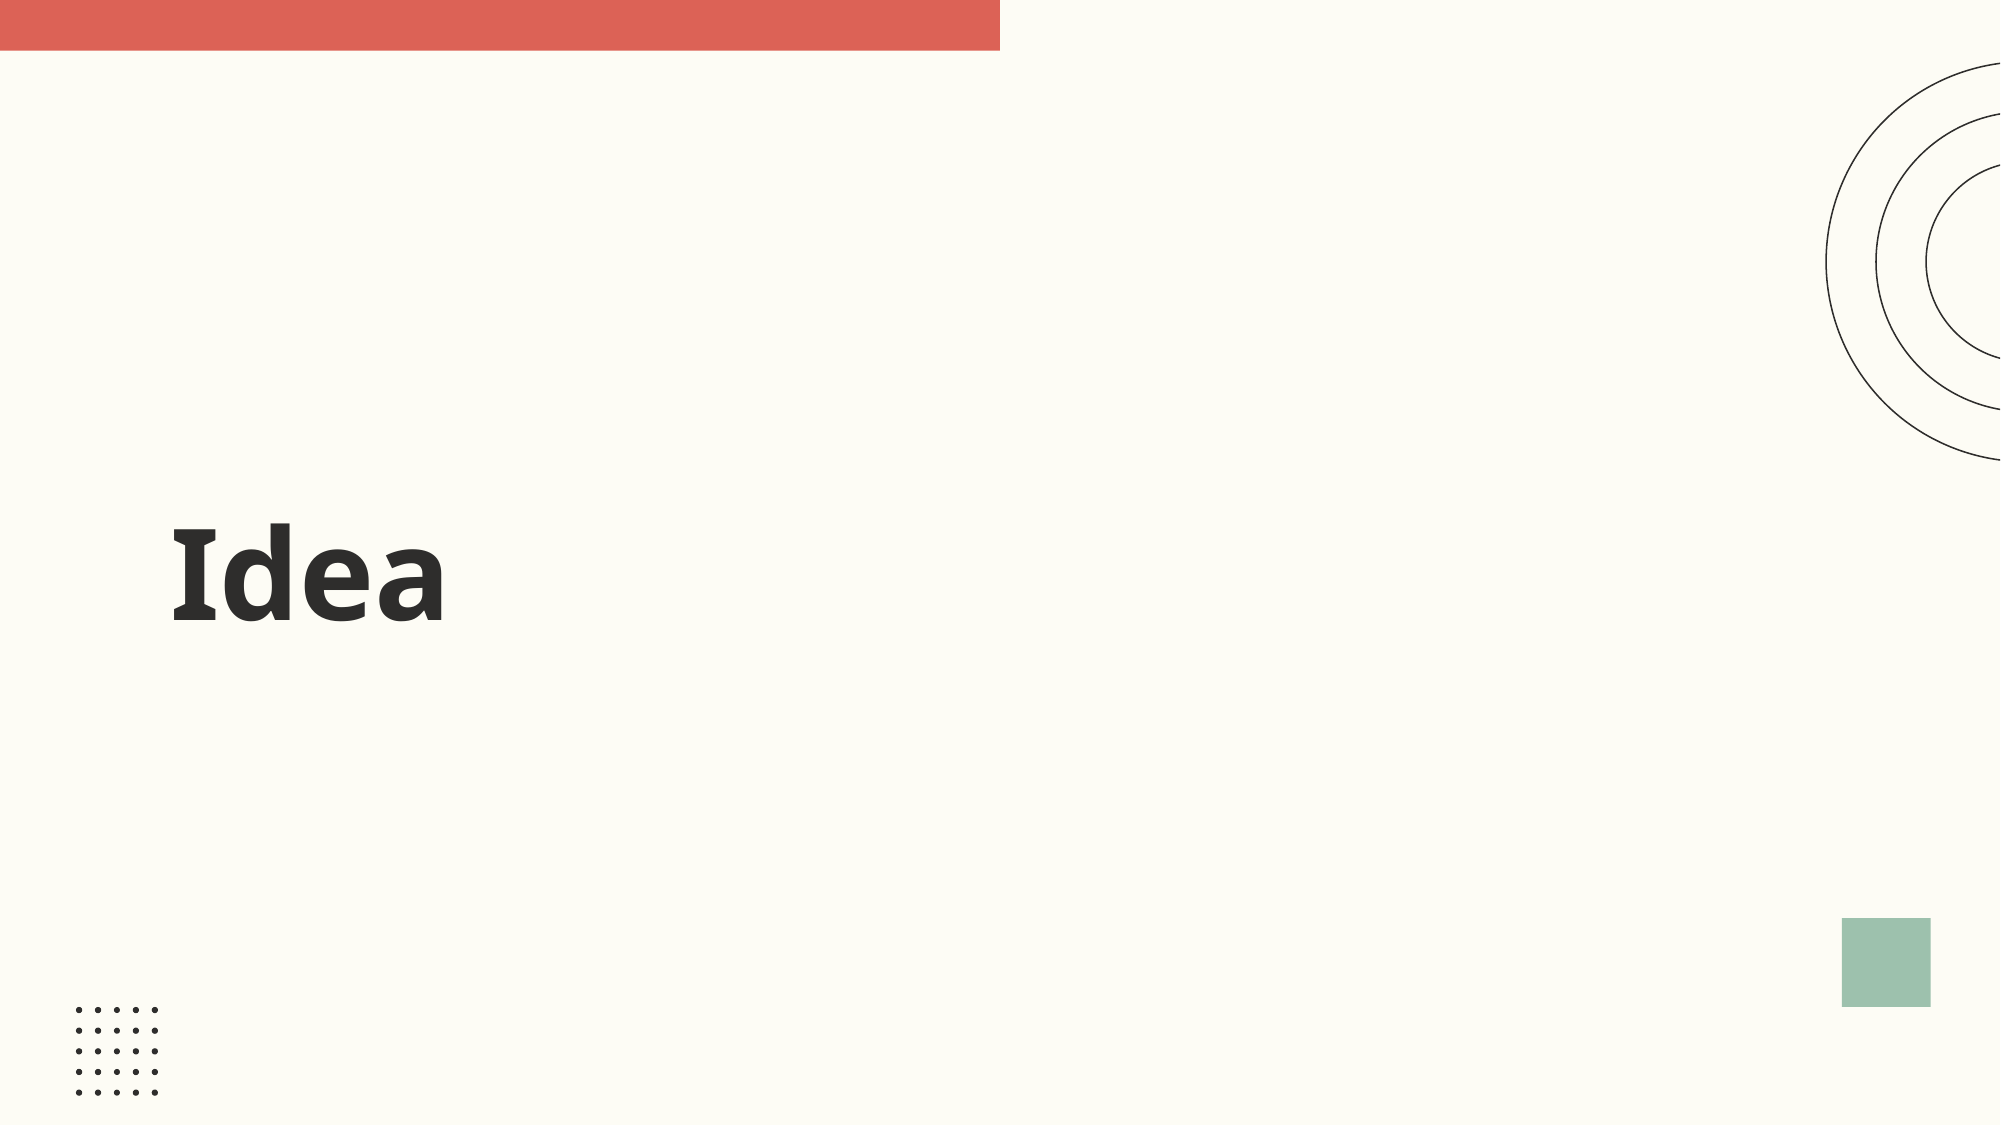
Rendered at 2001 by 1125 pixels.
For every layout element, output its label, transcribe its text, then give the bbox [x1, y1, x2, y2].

title Idea [149, 473, 985, 652]
